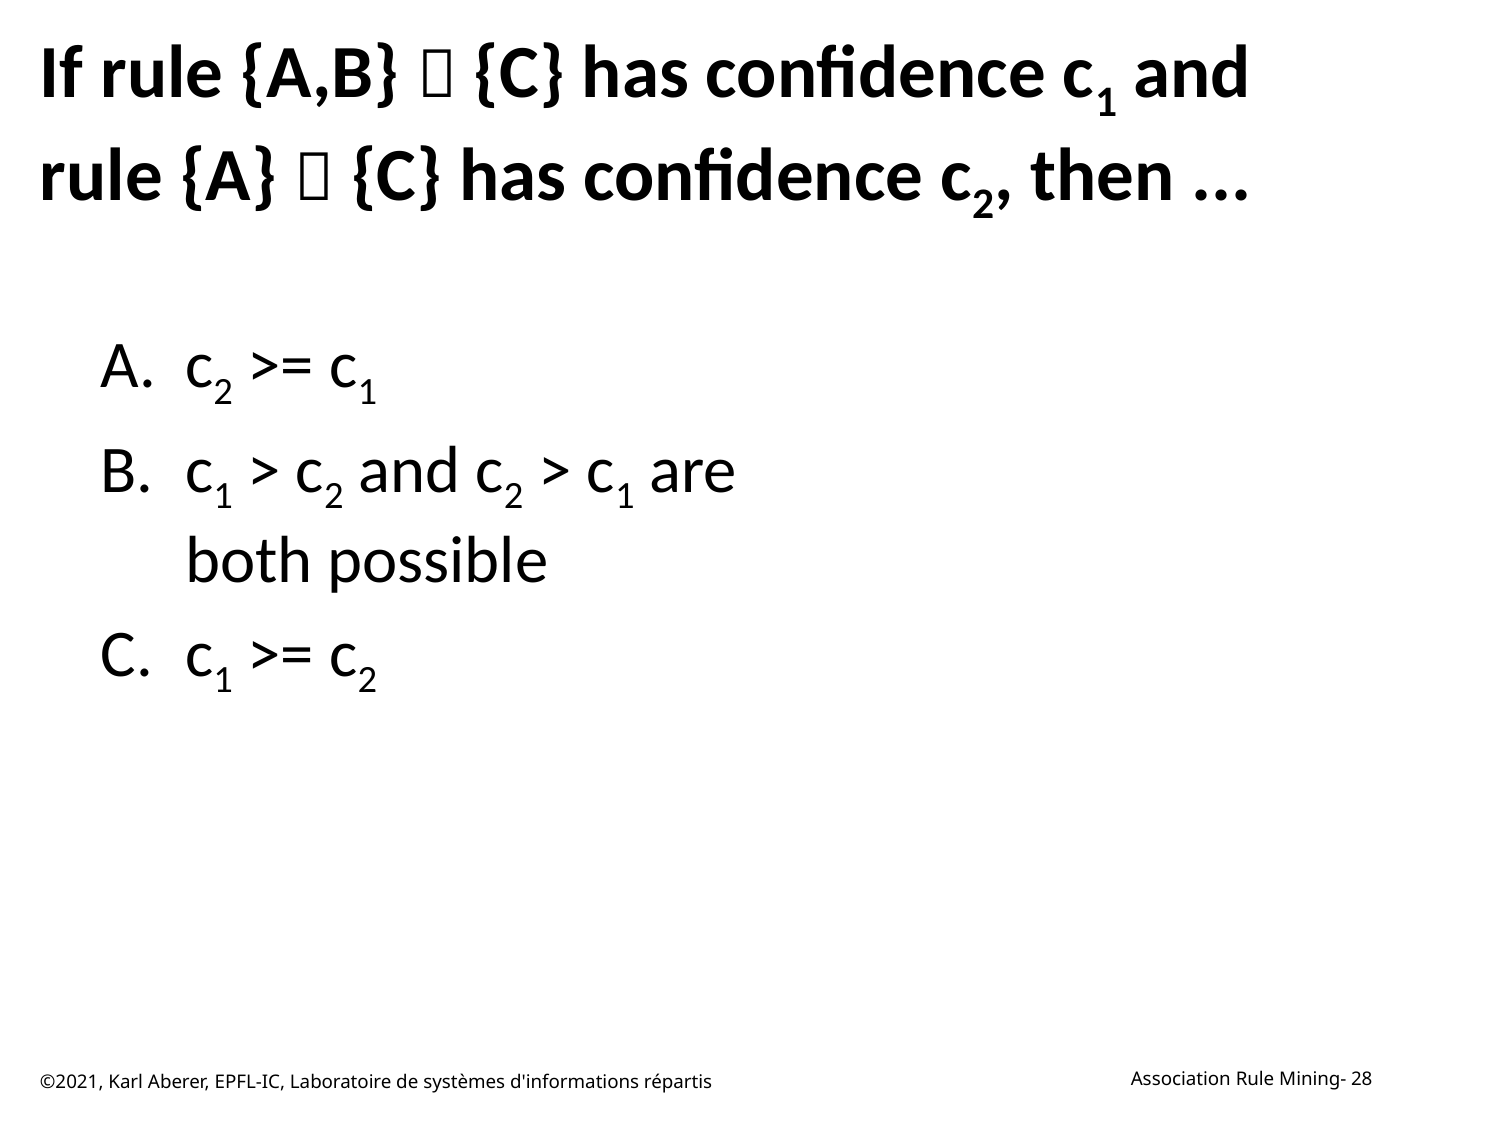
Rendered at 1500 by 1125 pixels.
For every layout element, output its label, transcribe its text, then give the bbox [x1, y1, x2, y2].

title If rule {A,B}  {C} has confidence c1 and rule {A}  {C} has confidence c2, then ... [24, 49, 1388, 201]
footer ©2021, Karl Aberer, EPFL-IC, Laboratoire de systèmes d'informations répartis [24, 1062, 988, 1101]
list c2 >= c1 c1 > c2 and c2 > c1 are both possible c1 >= c2 [29, 219, 857, 1046]
